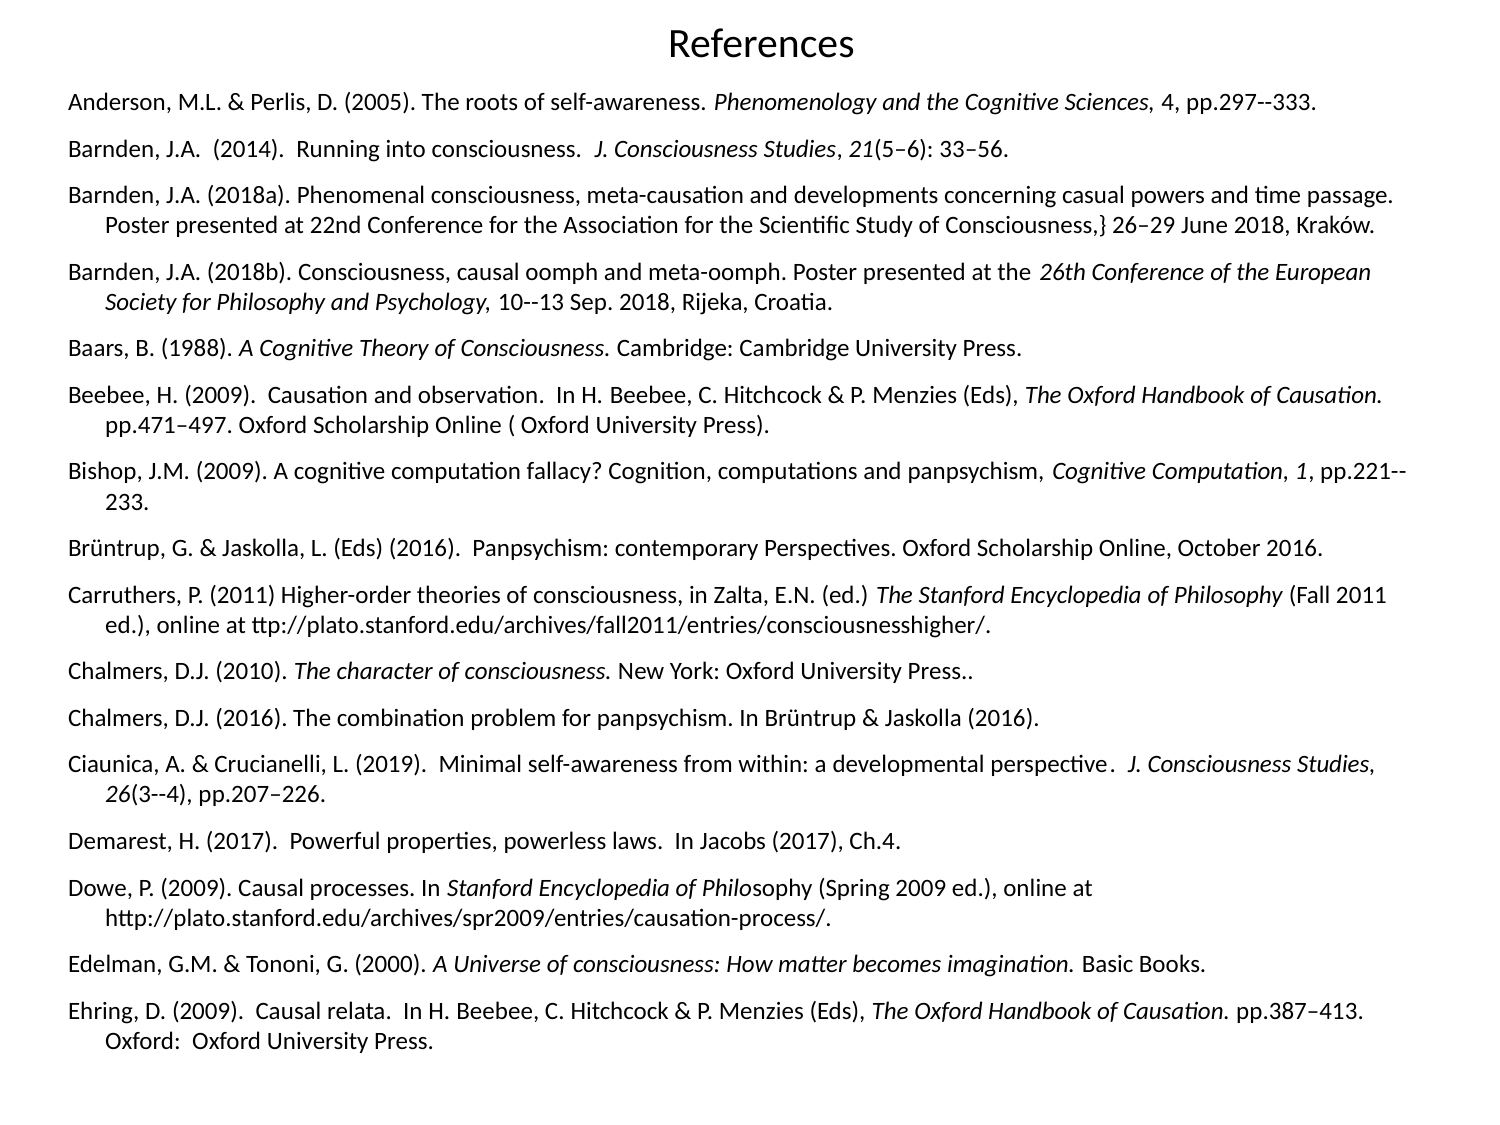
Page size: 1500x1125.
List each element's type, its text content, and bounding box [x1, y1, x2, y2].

title References [53, 5, 1470, 76]
list Anderson, M.L. & Perlis, D. (2005). The roots of self-awareness. Phenomenology and the Cognitive Sciences, 4, pp.297--333. Barnden, J.A. (2014). Running into consciousness. J. Consciousness Studies, 21(5–6): 33–56. Barnden, J.A. (2018a). Phenomenal consciousness, meta-causation and developments concerning casual powers and time passage. Poster presented at 22nd Conference for the Association for the Scientific Study of Consciousness,} 26–29 June 2018, Kraków. Barnden, J.A. (2018b). Consciousness, causal oomph and meta-oomph. Poster presented at the 26th Conference of the European Society for Philosophy and Psychology, 10--13 Sep. 2018, Rijeka, Croatia. Baars, B. (1988). A Cognitive Theory of Consciousness. Cambridge: Cambridge University Press. Beebee, H. (2009). Causation and observation. In H. Beebee, C. Hitchcock & P. Menzies (Eds), The Oxford Handbook of Causation. pp.471–497. Oxford Scholarship Online ( Oxford University Press). Bishop, J.M. (2009). A cognitive computation fallacy? Cognition, computations and panpsychism, Cognitive Computation, 1, pp.221--233. Brüntrup, G. & Jaskolla, L. (Eds) (2016). Panpsychism: contemporary Perspectives. Oxford Scholarship Online, October 2016. Carruthers, P. (2011) Higher-order theories of consciousness, in Zalta, E.N. (ed.) The Stanford Encyclopedia of Philosophy (Fall 2011 ed.), online at ttp://plato.stanford.edu/archives/fall2011/entries/consciousnesshigher/. Chalmers, D.J. (2010). The character of consciousness. New York: Oxford University Press.. Chalmers, D.J. (2016). The combination problem for panpsychism. In Brüntrup & Jaskolla (2016). Ciaunica, A. & Crucianelli, L. (2019). Minimal self-awareness from within: a developmental perspective. J. Consciousness Studies, 26(3--4), pp.207–226. Demarest, H. (2017). Powerful properties, powerless laws. In Jacobs (2017), Ch.4. Dowe, P. (2009). Causal processes. In Stanford Encyclopedia of Philosophy (Spring 2009 ed.), online at http://plato.stanford.edu/archives/spr2009/entries/causation-process/. Edelman, G.M. & Tononi, G. (2000). A Universe of consciousness: How matter becomes imagination. Basic Books. Ehring, D. (2009). Causal relata. In H. Beebee, C. Hitchcock & P. Menzies (Eds), The Oxford Handbook of Causation. pp.387–413. Oxford: Oxford University Press. [53, 78, 1454, 1000]
